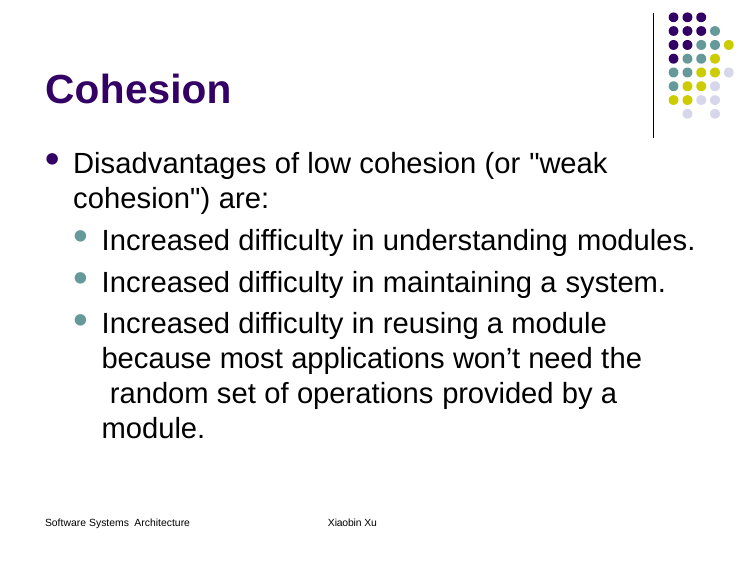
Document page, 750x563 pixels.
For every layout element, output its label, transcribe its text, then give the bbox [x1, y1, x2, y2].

text_box Disadvantages of low cohesion (or "weak cohesion") are: Increased difficulty in understanding modules. Increased difficulty in maintaining a system. Increased difficulty in reusing a module because most applications won’t need the random set of operations provided by a module. [42, 141, 697, 445]
title Cohesion [42, 60, 234, 141]
text_box Software Systems Architecture [42, 514, 200, 529]
text_box Xiaobin Xu [325, 514, 425, 529]
